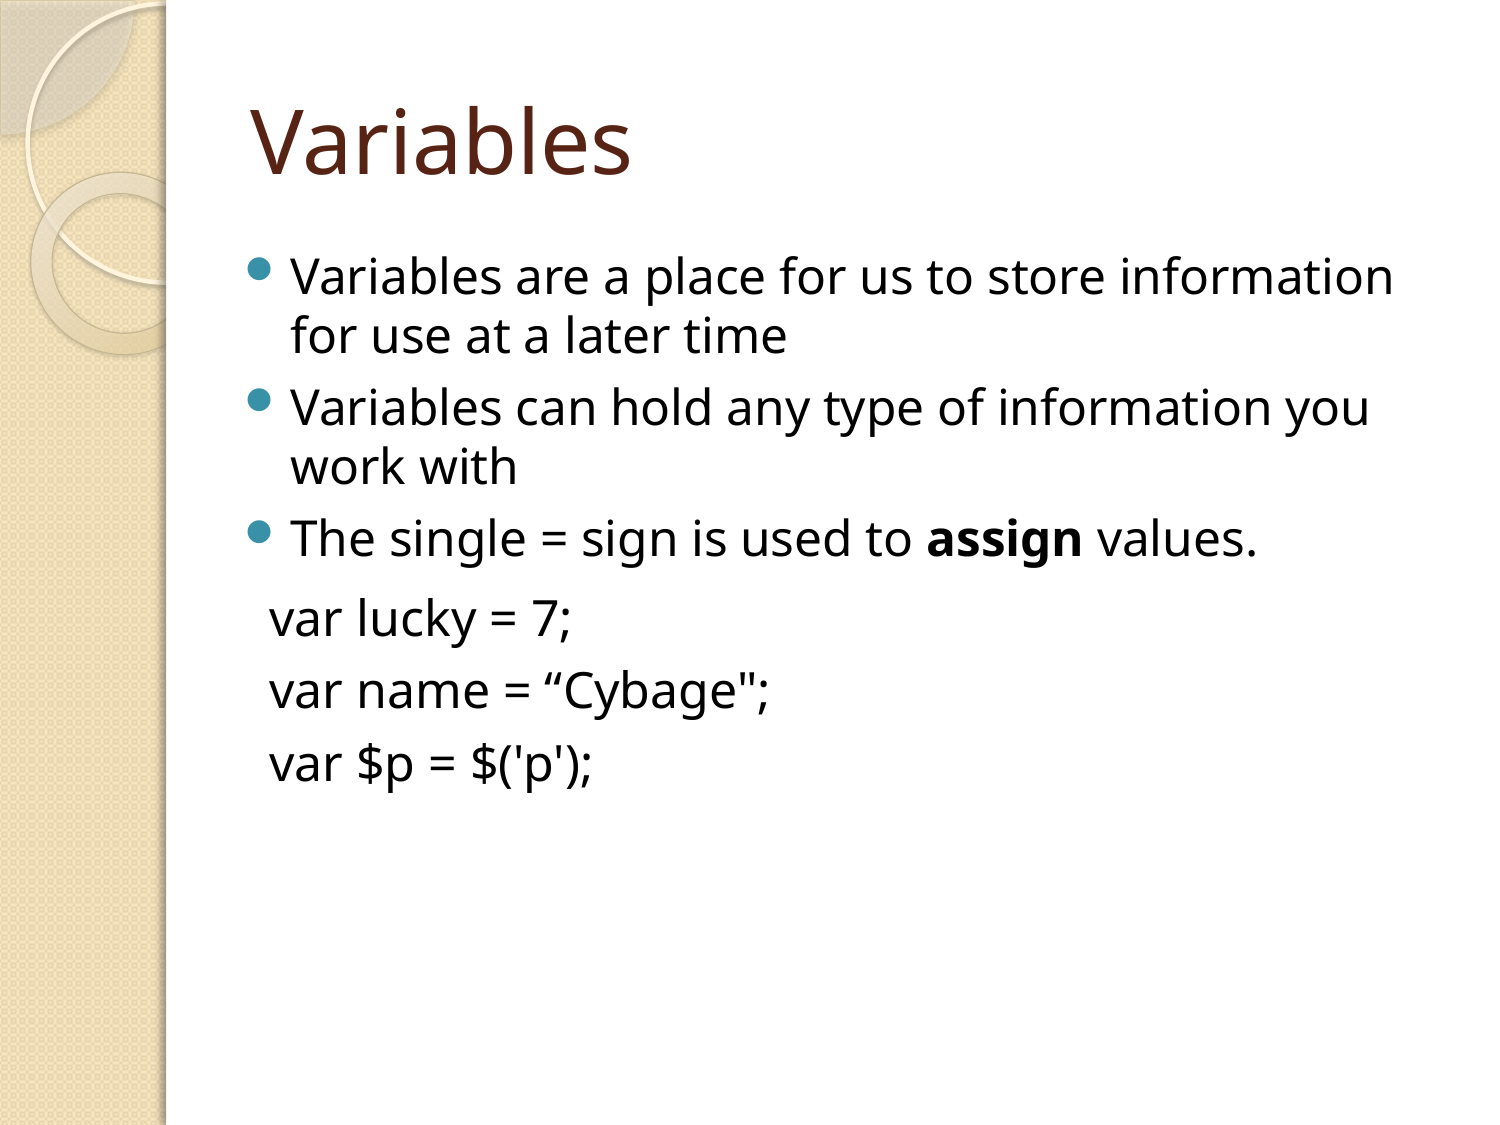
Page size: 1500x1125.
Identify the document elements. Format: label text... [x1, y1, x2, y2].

title Variables [235, 45, 1466, 233]
text_box Variables are a place for us to store information for use at a later time Variables can hold any type of information you work with The single = sign is used to assign values. [216, 237, 1447, 575]
text_box var lucky = 7; var name = “Cybage"; var $p = $('p'); [241, 578, 1472, 917]
